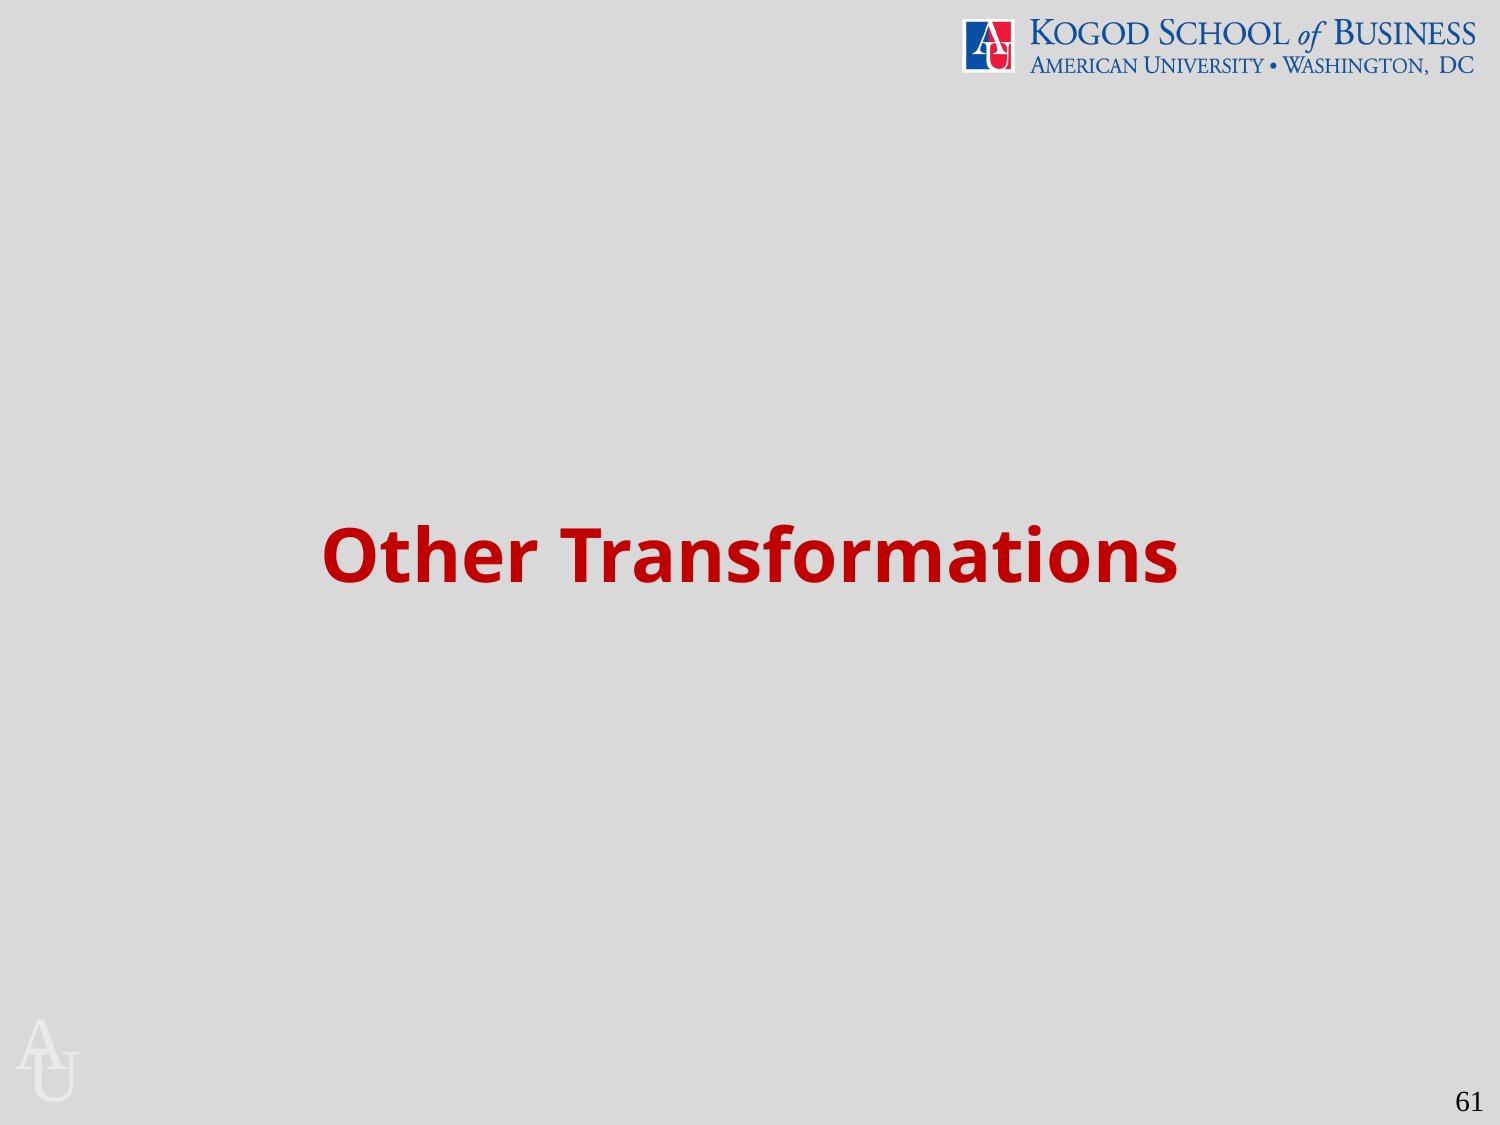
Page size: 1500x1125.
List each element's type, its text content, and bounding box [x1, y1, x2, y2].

slide_number 61 [1412, 1074, 1500, 1125]
picture [962, 19, 1475, 75]
text_box Other Transformations [87, 500, 1413, 750]
